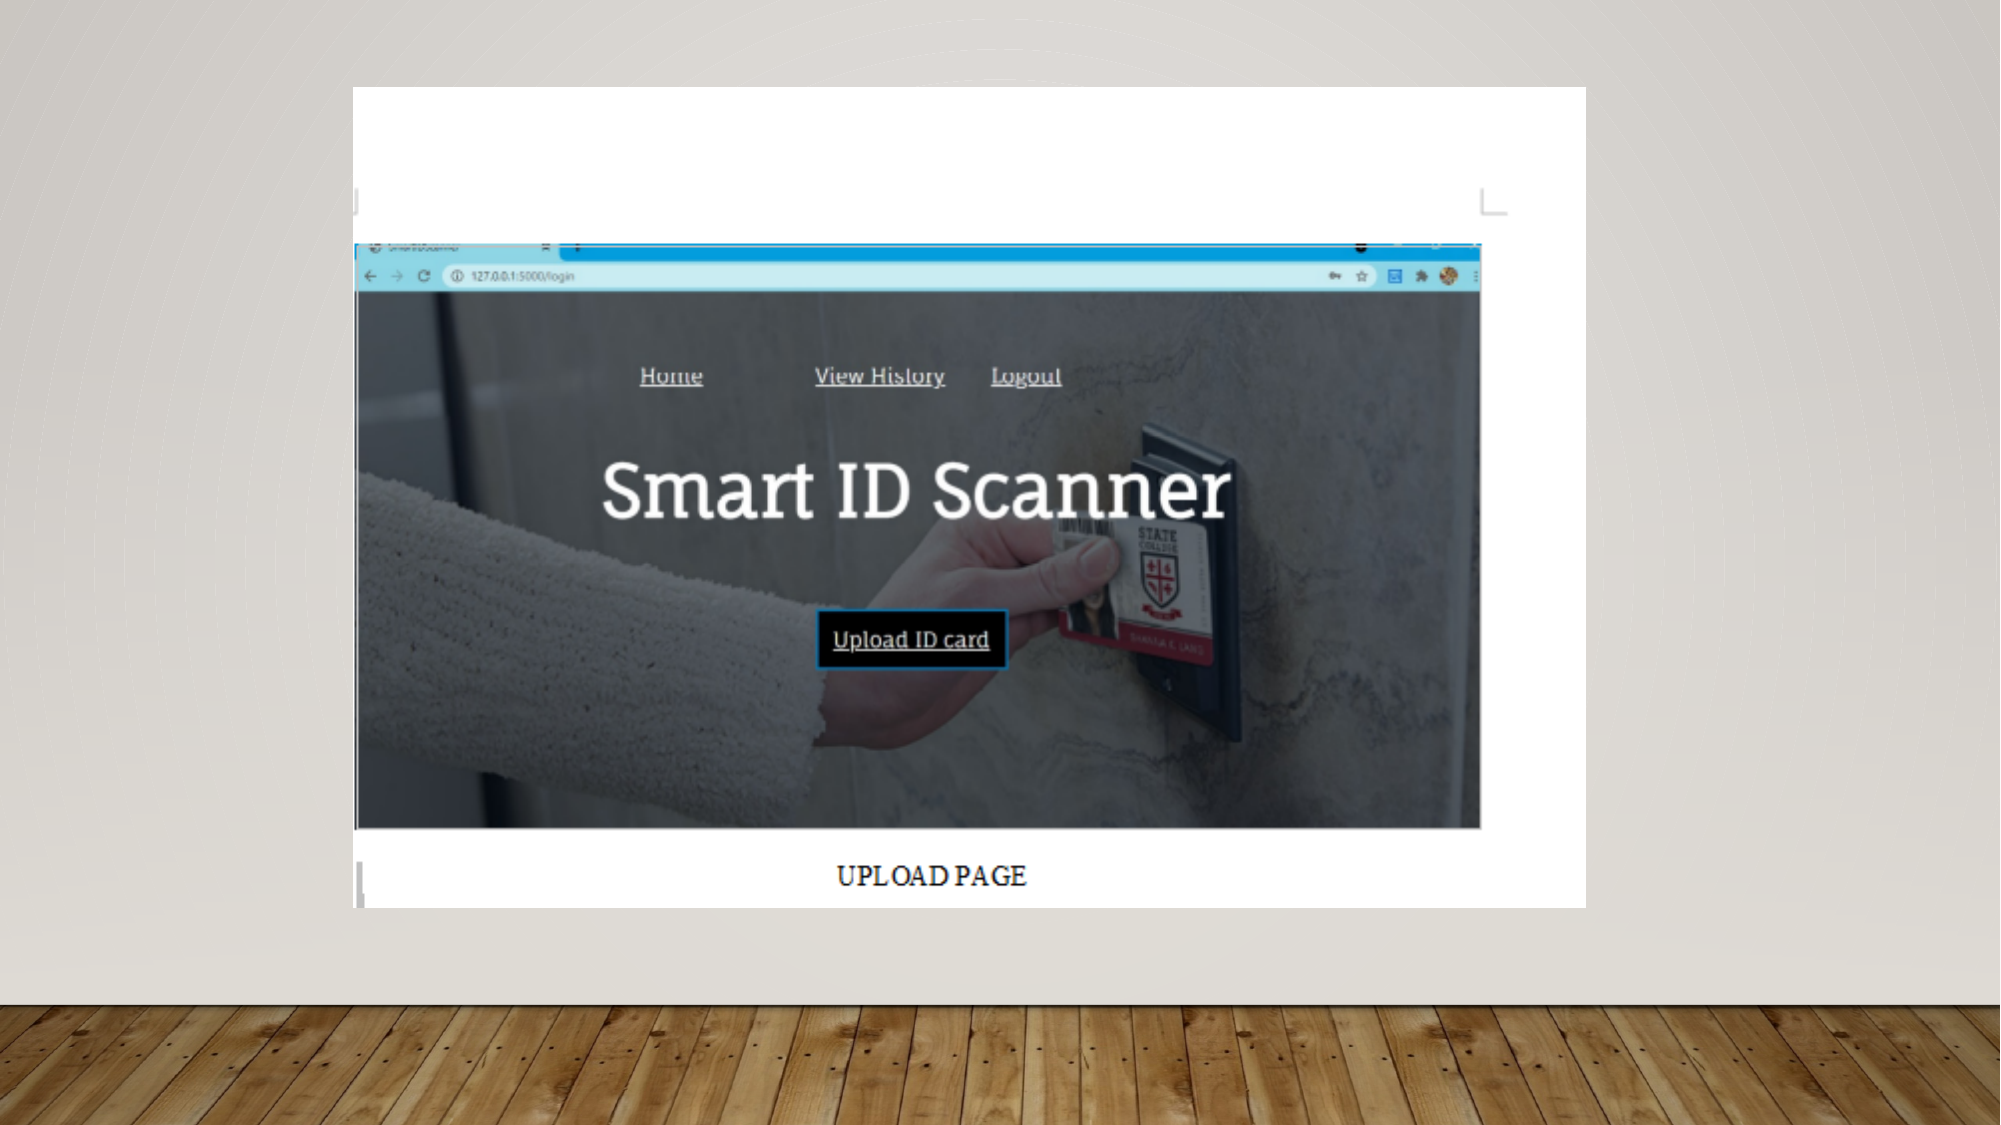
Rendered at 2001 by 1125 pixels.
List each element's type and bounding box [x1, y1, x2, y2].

picture [353, 86, 1586, 908]
picture [0, 1005, 2000, 1125]
